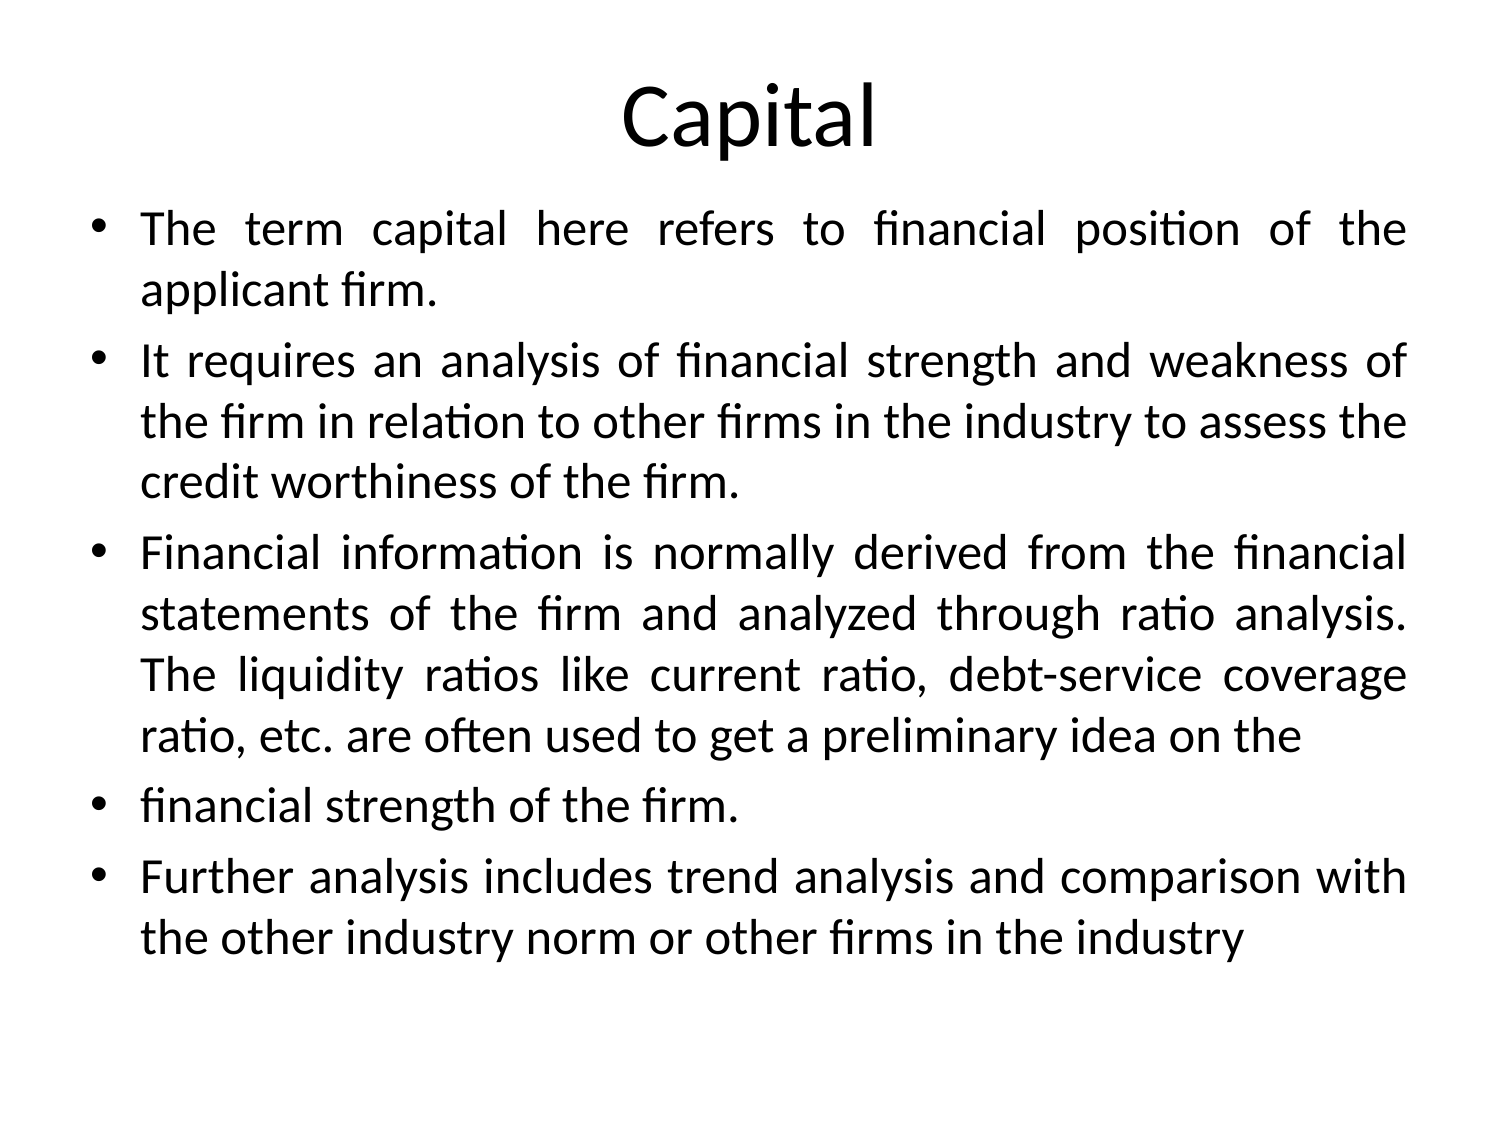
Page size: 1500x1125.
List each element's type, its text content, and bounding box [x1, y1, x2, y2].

title Capital [75, 45, 1425, 175]
list The term capital here refers to financial position of the applicant firm. It requires an analysis of financial strength and weakness of the firm in relation to other firms in the industry to assess the credit worthiness of the firm. Financial information is normally derived from the financial statements of the firm and analyzed through ratio analysis. The liquidity ratios like current ratio, debt-service coverage ratio, etc. are often used to get a preliminary idea on the financial strength of the firm. Further analysis includes trend analysis and comparison with the other industry norm or other firms in the industry [75, 187, 1425, 1063]
